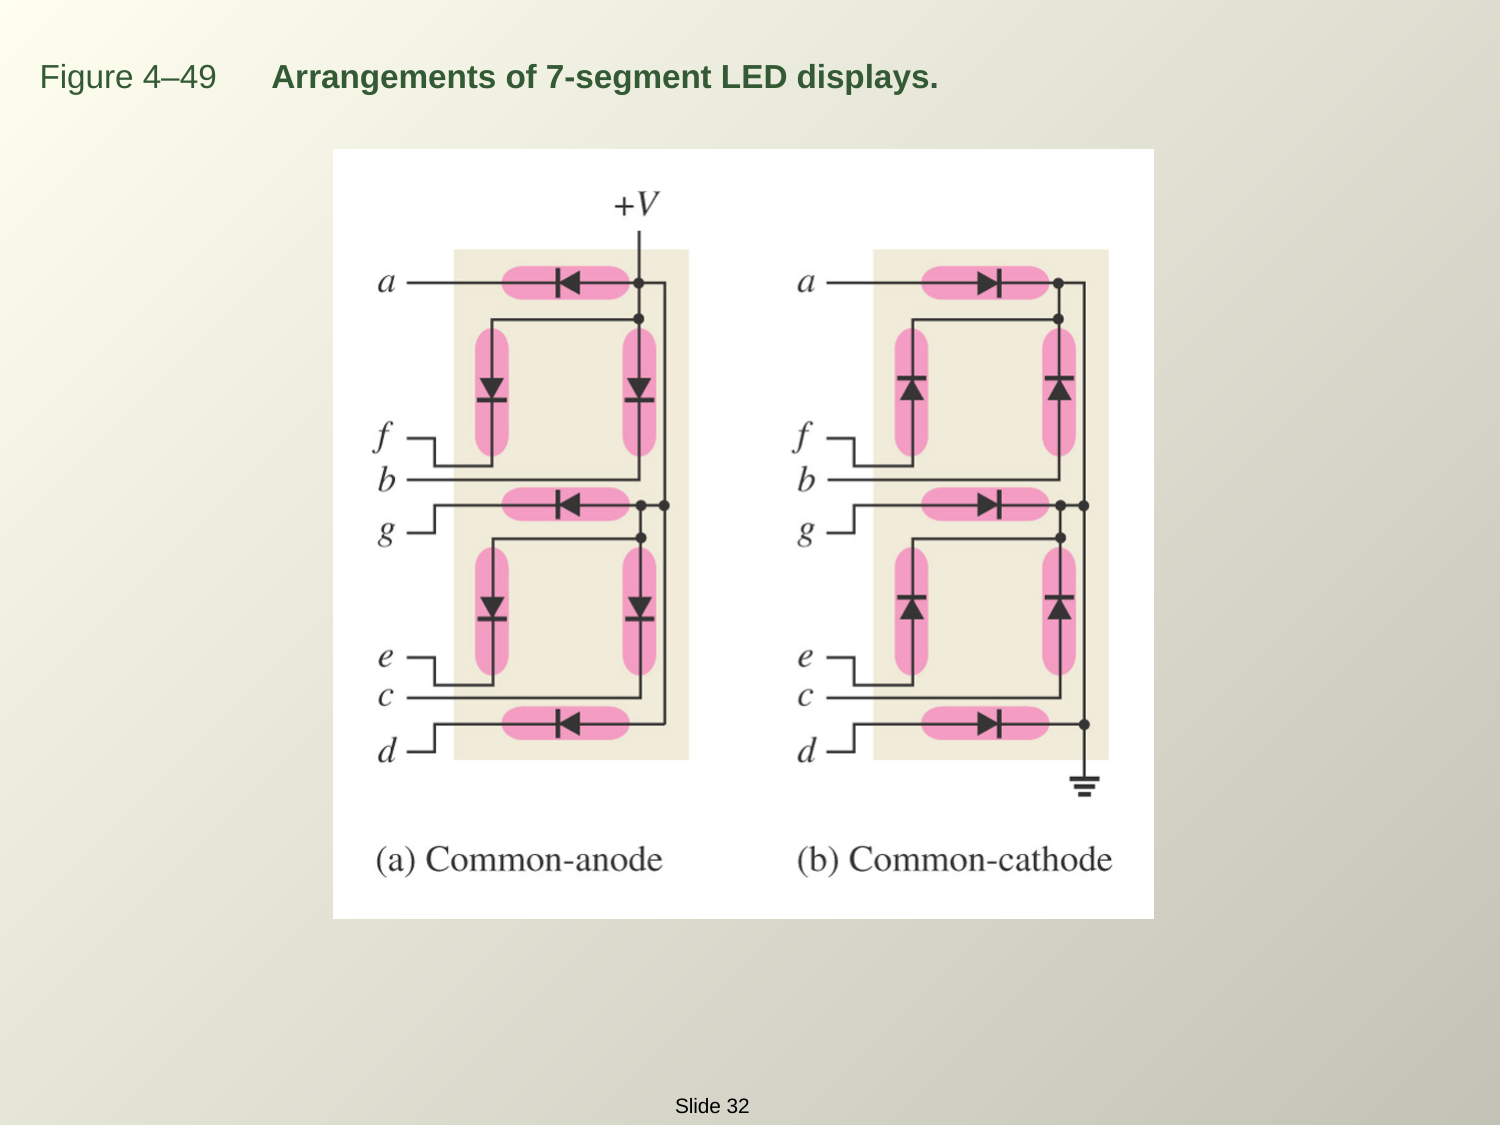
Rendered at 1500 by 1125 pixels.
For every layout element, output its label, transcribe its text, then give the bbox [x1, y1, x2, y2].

text_box Figure 4–49 Arrangements of 7-segment LED displays. [24, 37, 1463, 113]
picture [333, 149, 1154, 919]
